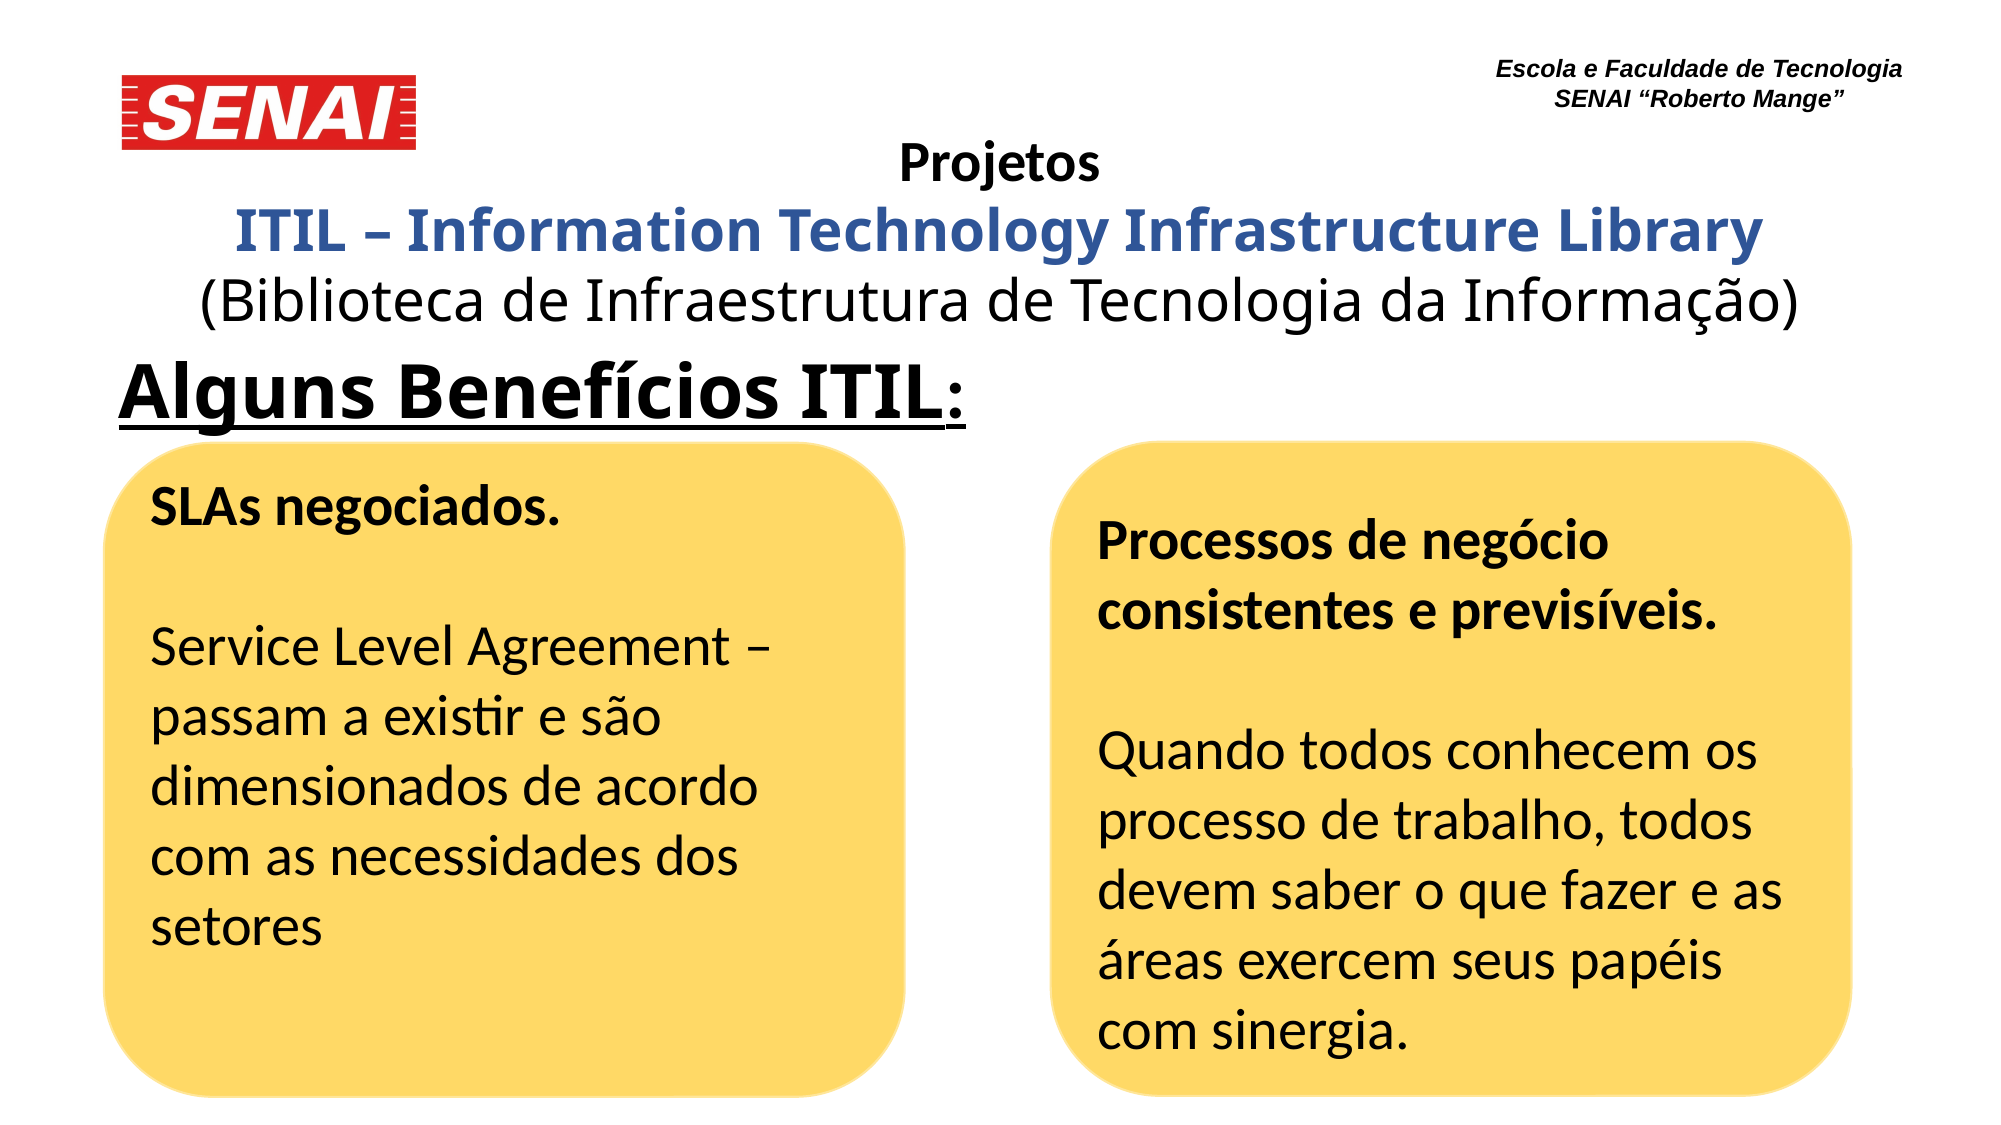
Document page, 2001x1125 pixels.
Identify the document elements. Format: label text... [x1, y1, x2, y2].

text_box SLAs negociados. Service Level Agreement – passam a existir e são dimensionados de acordo com as necessidades dos setores [102, 441, 906, 1098]
picture [117, 75, 416, 150]
text_box Alguns Benefícios ITIL: [103, 336, 1897, 442]
text_box Projetos ITIL – Information Technology Infrastructure Library (Biblioteca de Infraestrutura de Tecnologia da Informação) [185, 115, 1815, 336]
text_box Processos de negócio consistentes e previsíveis. Quando todos conhecem os processo de trabalho, todos devem saber o que fazer e as áreas exercem seus papéis com sinergia. [1049, 440, 1853, 1097]
